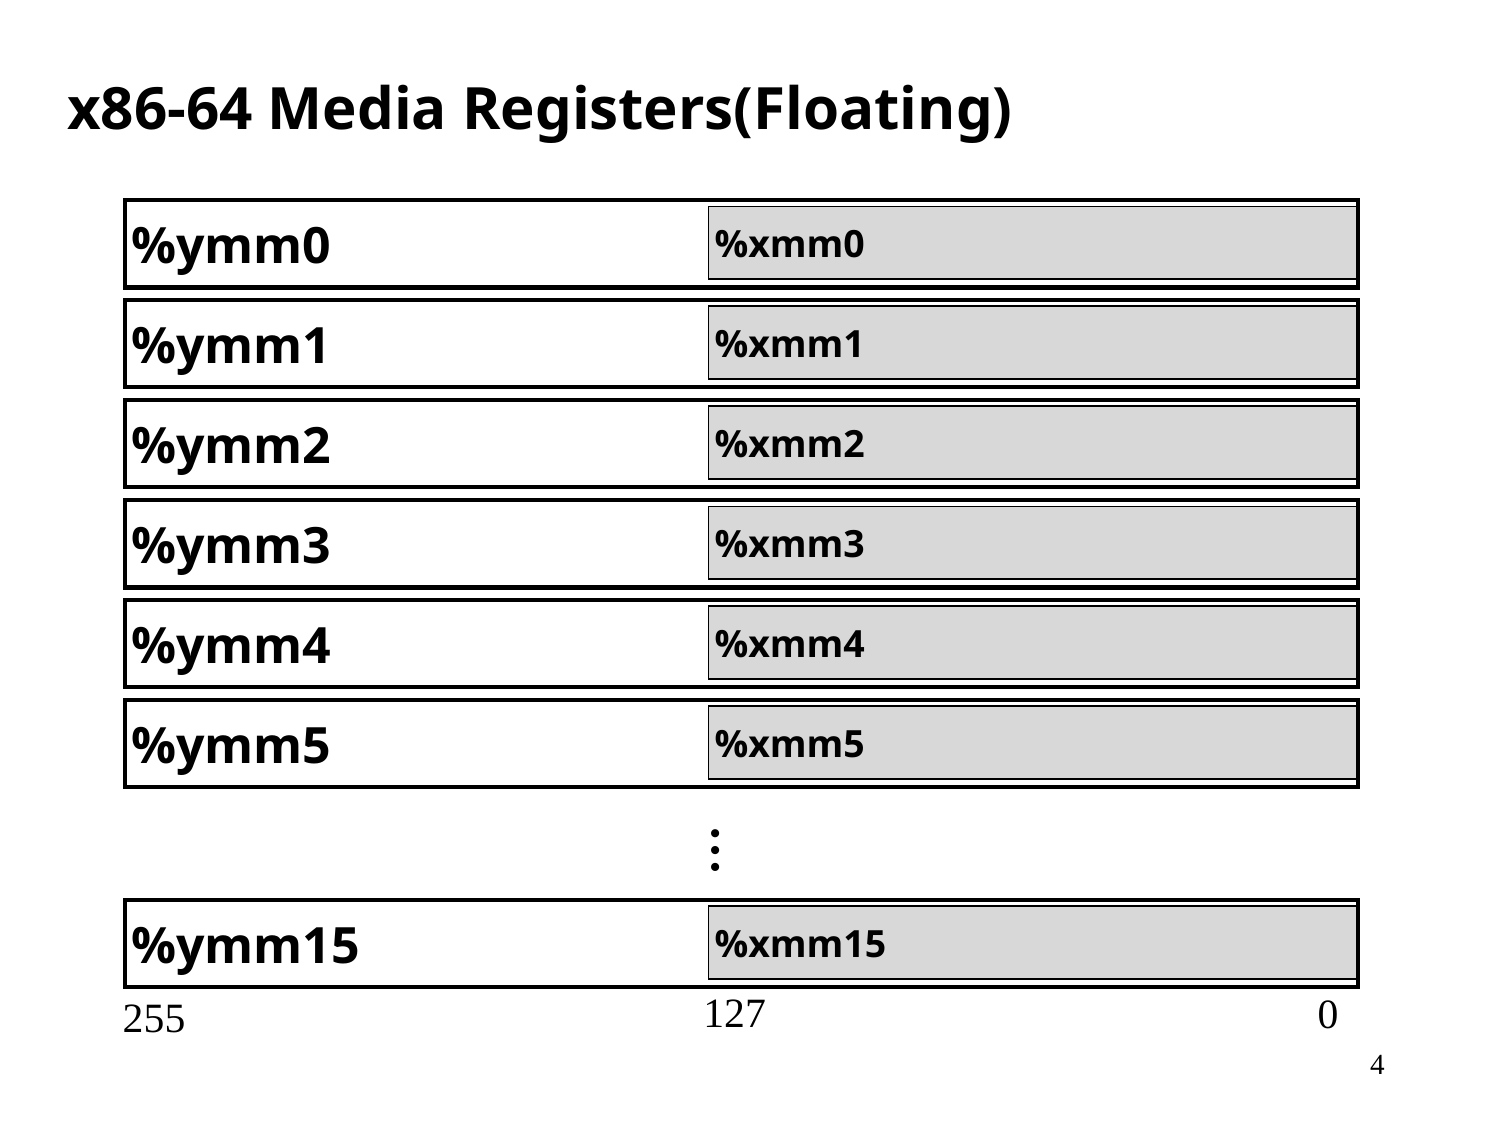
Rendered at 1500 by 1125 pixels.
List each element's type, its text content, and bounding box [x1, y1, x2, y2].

text_box 127 [688, 978, 782, 1043]
text_box %ymm0 [124, 199, 1359, 288]
text_box %ymm15 [124, 899, 1359, 988]
title x86-64 Media Registers(Floating) [52, 43, 1298, 169]
text_box … [678, 810, 770, 877]
text_box %ymm5 [124, 699, 1359, 788]
text_box %ymm1 [124, 299, 1359, 388]
text_box 255 [107, 982, 201, 1048]
slide_number 4 [1187, 1037, 1401, 1113]
text_box %ymm4 [124, 599, 1359, 688]
text_box 0 [1302, 979, 1354, 1037]
text_box %ymm2 [124, 399, 1359, 488]
text_box %ymm3 [124, 499, 1359, 588]
